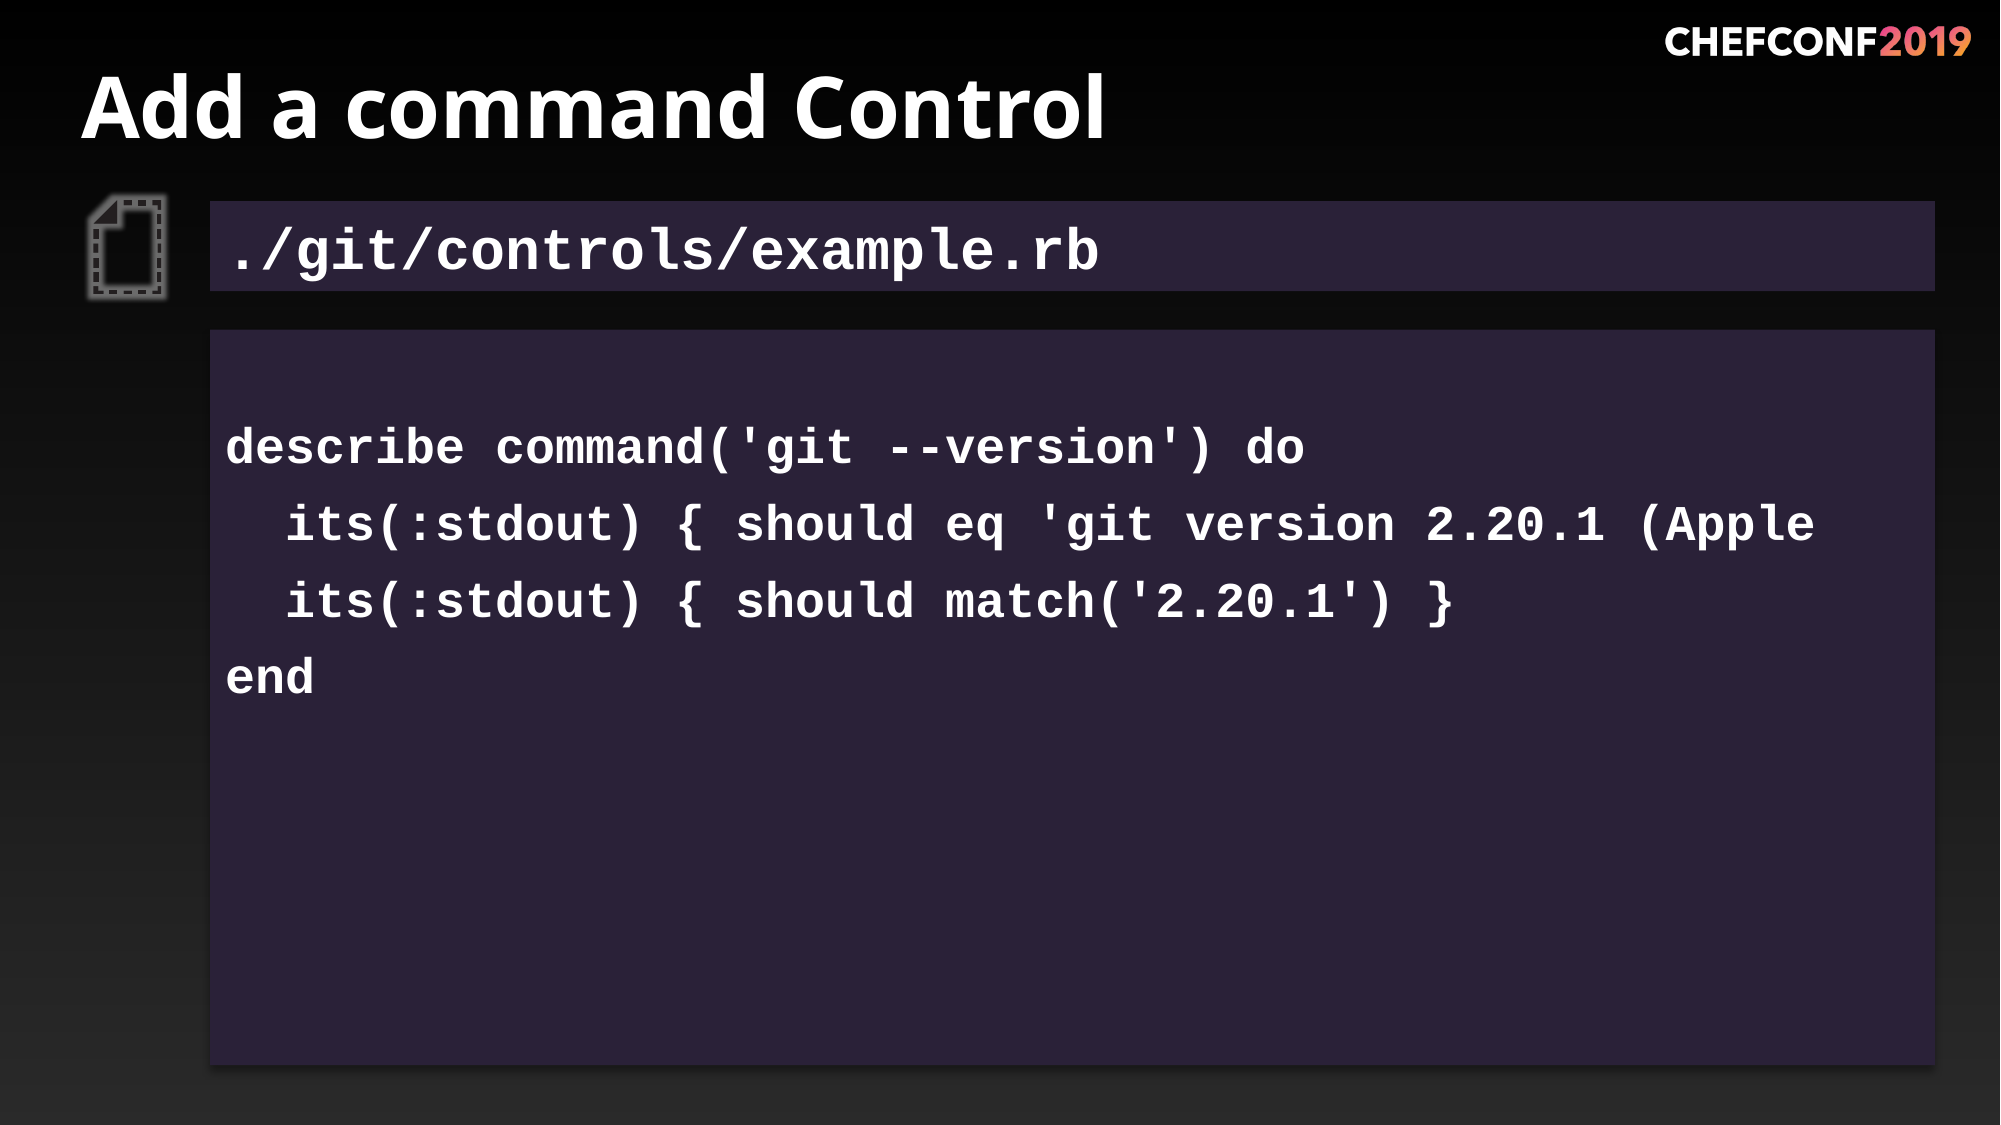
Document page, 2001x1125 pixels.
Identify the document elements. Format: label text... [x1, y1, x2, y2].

list describe command('git --version') do its(:stdout) { should eq 'git version 2.20.1 (Apple its(:stdout) { should match('2.20.1') } end [209, 329, 1936, 1066]
list ./git/controls/example.rb [210, 201, 1935, 292]
title Add a command Control [66, 59, 1934, 163]
picture [1665, 26, 1971, 56]
